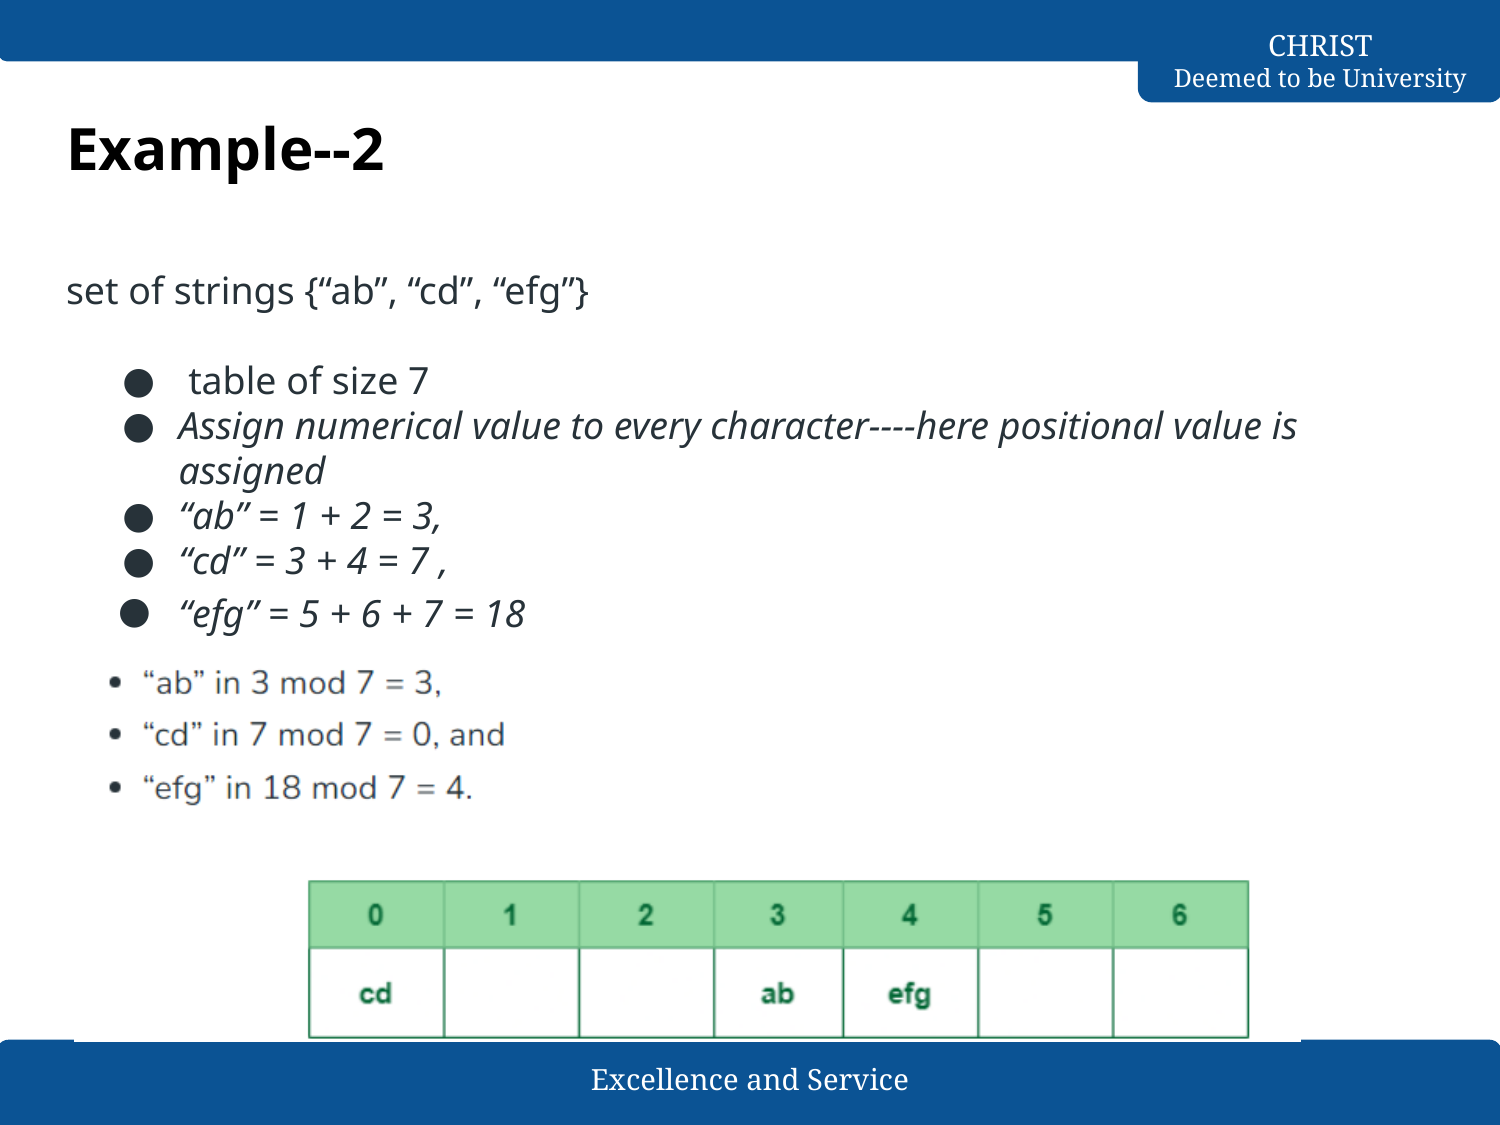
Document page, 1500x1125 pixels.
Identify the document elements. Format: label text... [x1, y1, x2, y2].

title Example--2 [51, 97, 1449, 223]
list set of strings {“ab”, “cd”, “efg”} table of size 7 Assign numerical value to every character----here positional value is assigned “ab” = 1 + 2 = 3, “cd” = 3 + 4 = 7 , “efg” = 5 + 6 + 7 = 18 [51, 252, 1449, 1000]
picture [73, 658, 1301, 1042]
